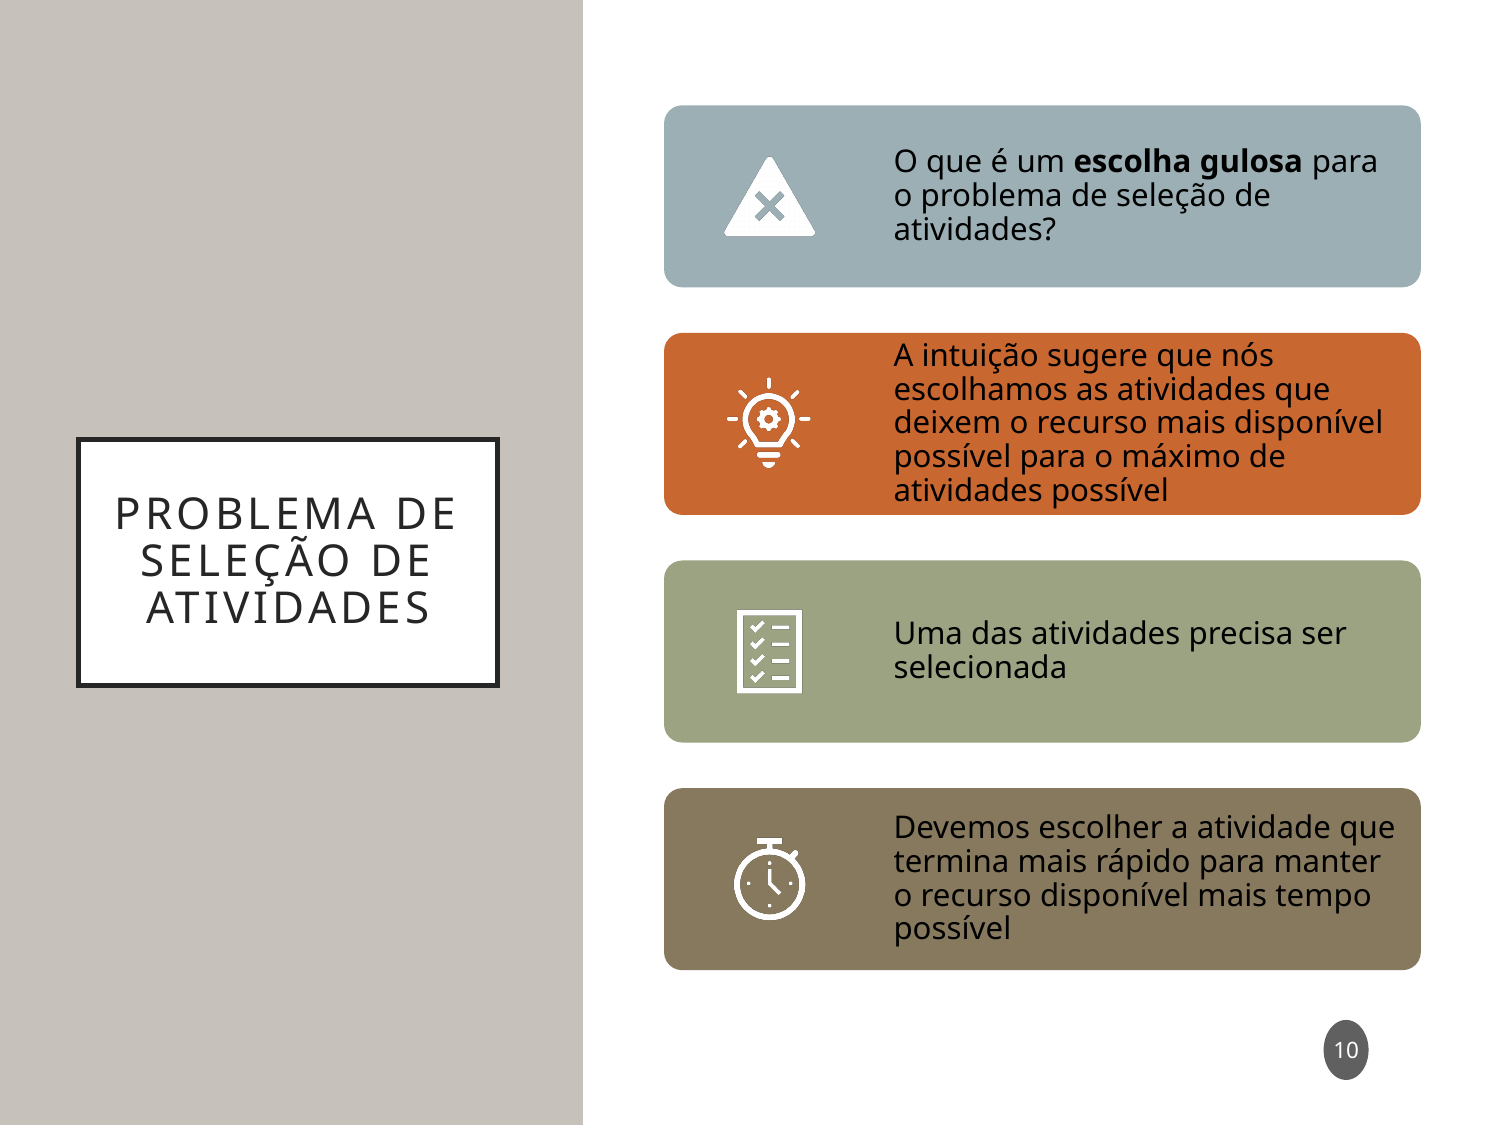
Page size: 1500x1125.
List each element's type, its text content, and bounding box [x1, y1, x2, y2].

title Problema de seleção de atividades [76, 437, 500, 688]
text_box [584, 0, 1500, 1125]
slide_number 10 [1323, 1019, 1369, 1080]
text_box [0, 0, 584, 1125]
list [663, 104, 1421, 971]
